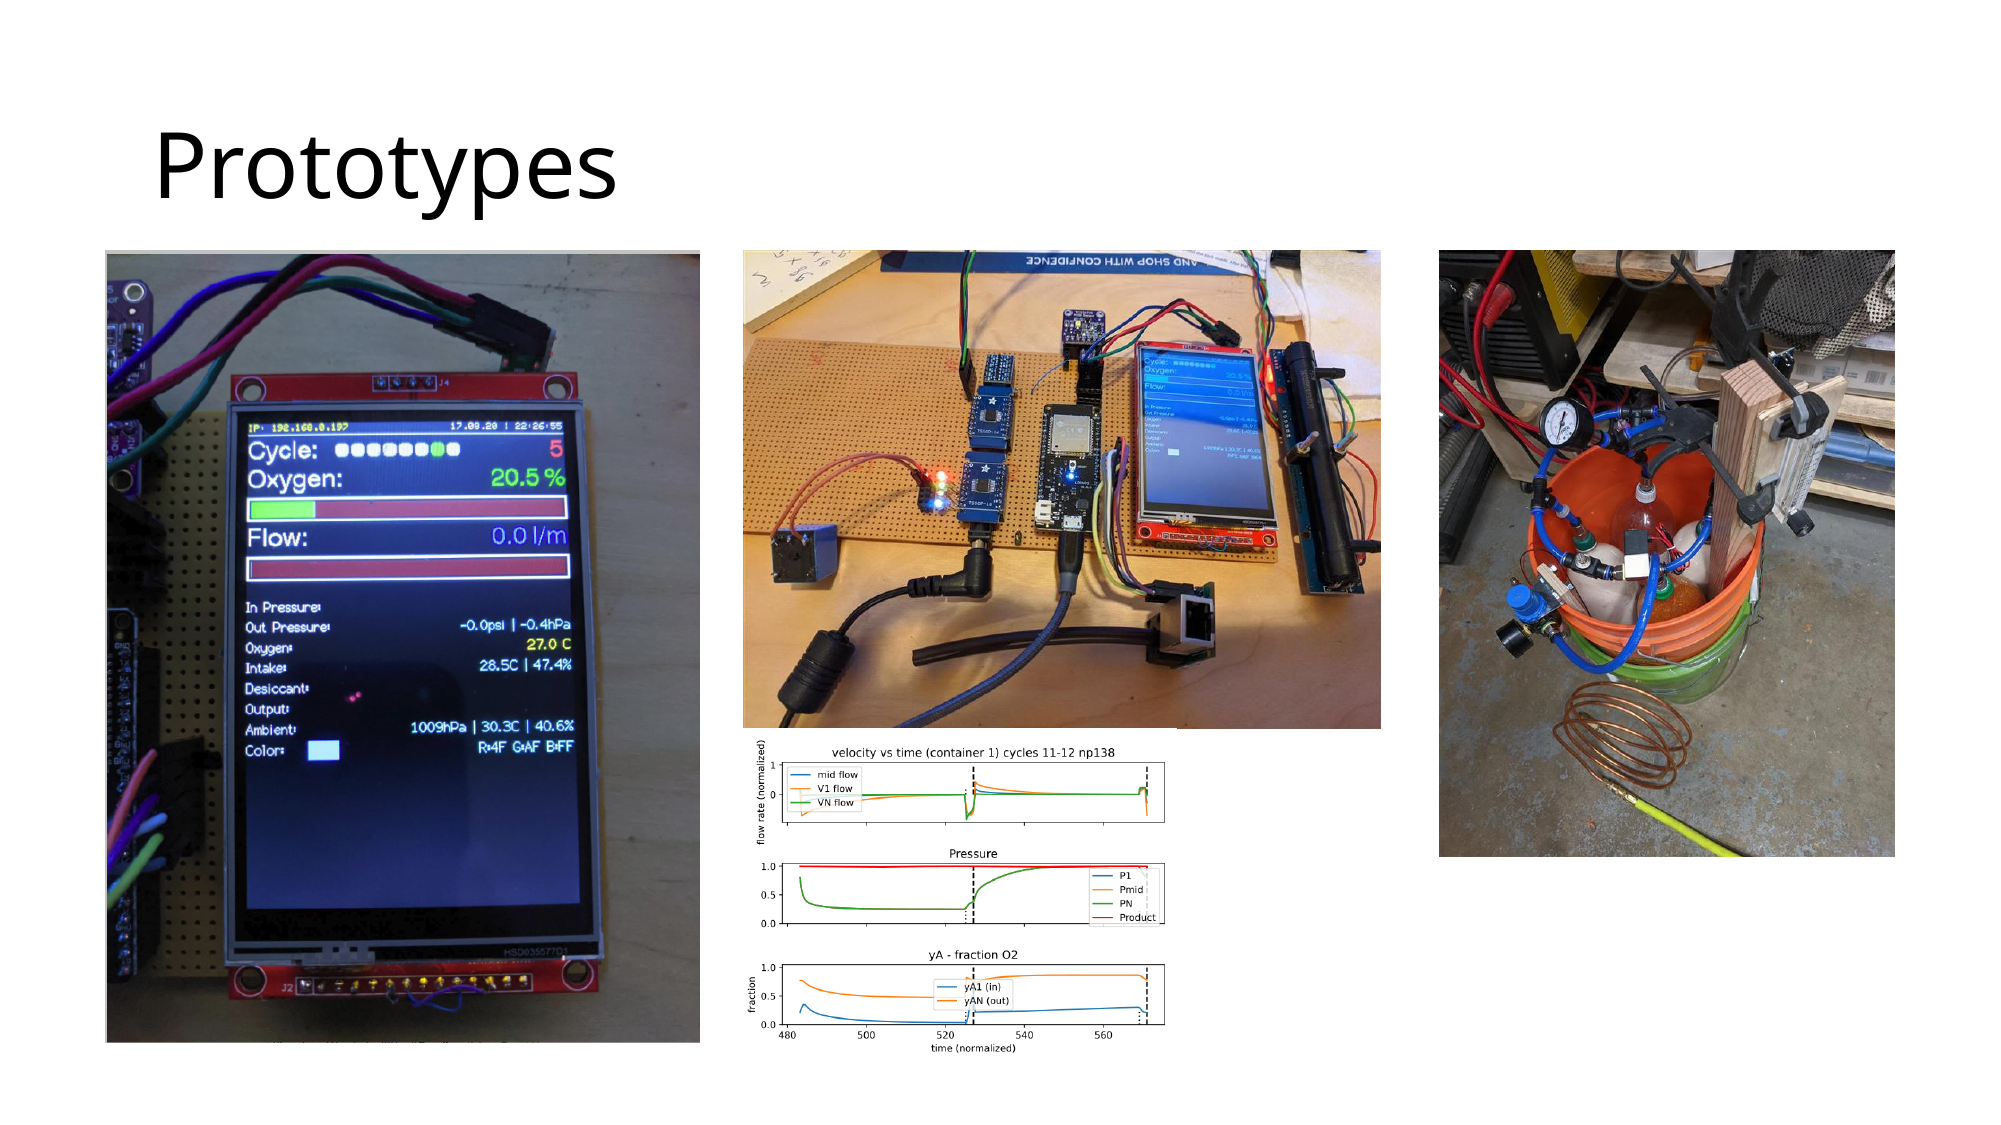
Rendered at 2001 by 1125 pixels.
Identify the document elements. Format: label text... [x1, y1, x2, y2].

picture [105, 250, 700, 1043]
picture [743, 250, 1381, 1060]
title Prototypes [137, 59, 1863, 278]
picture [1439, 250, 1895, 857]
